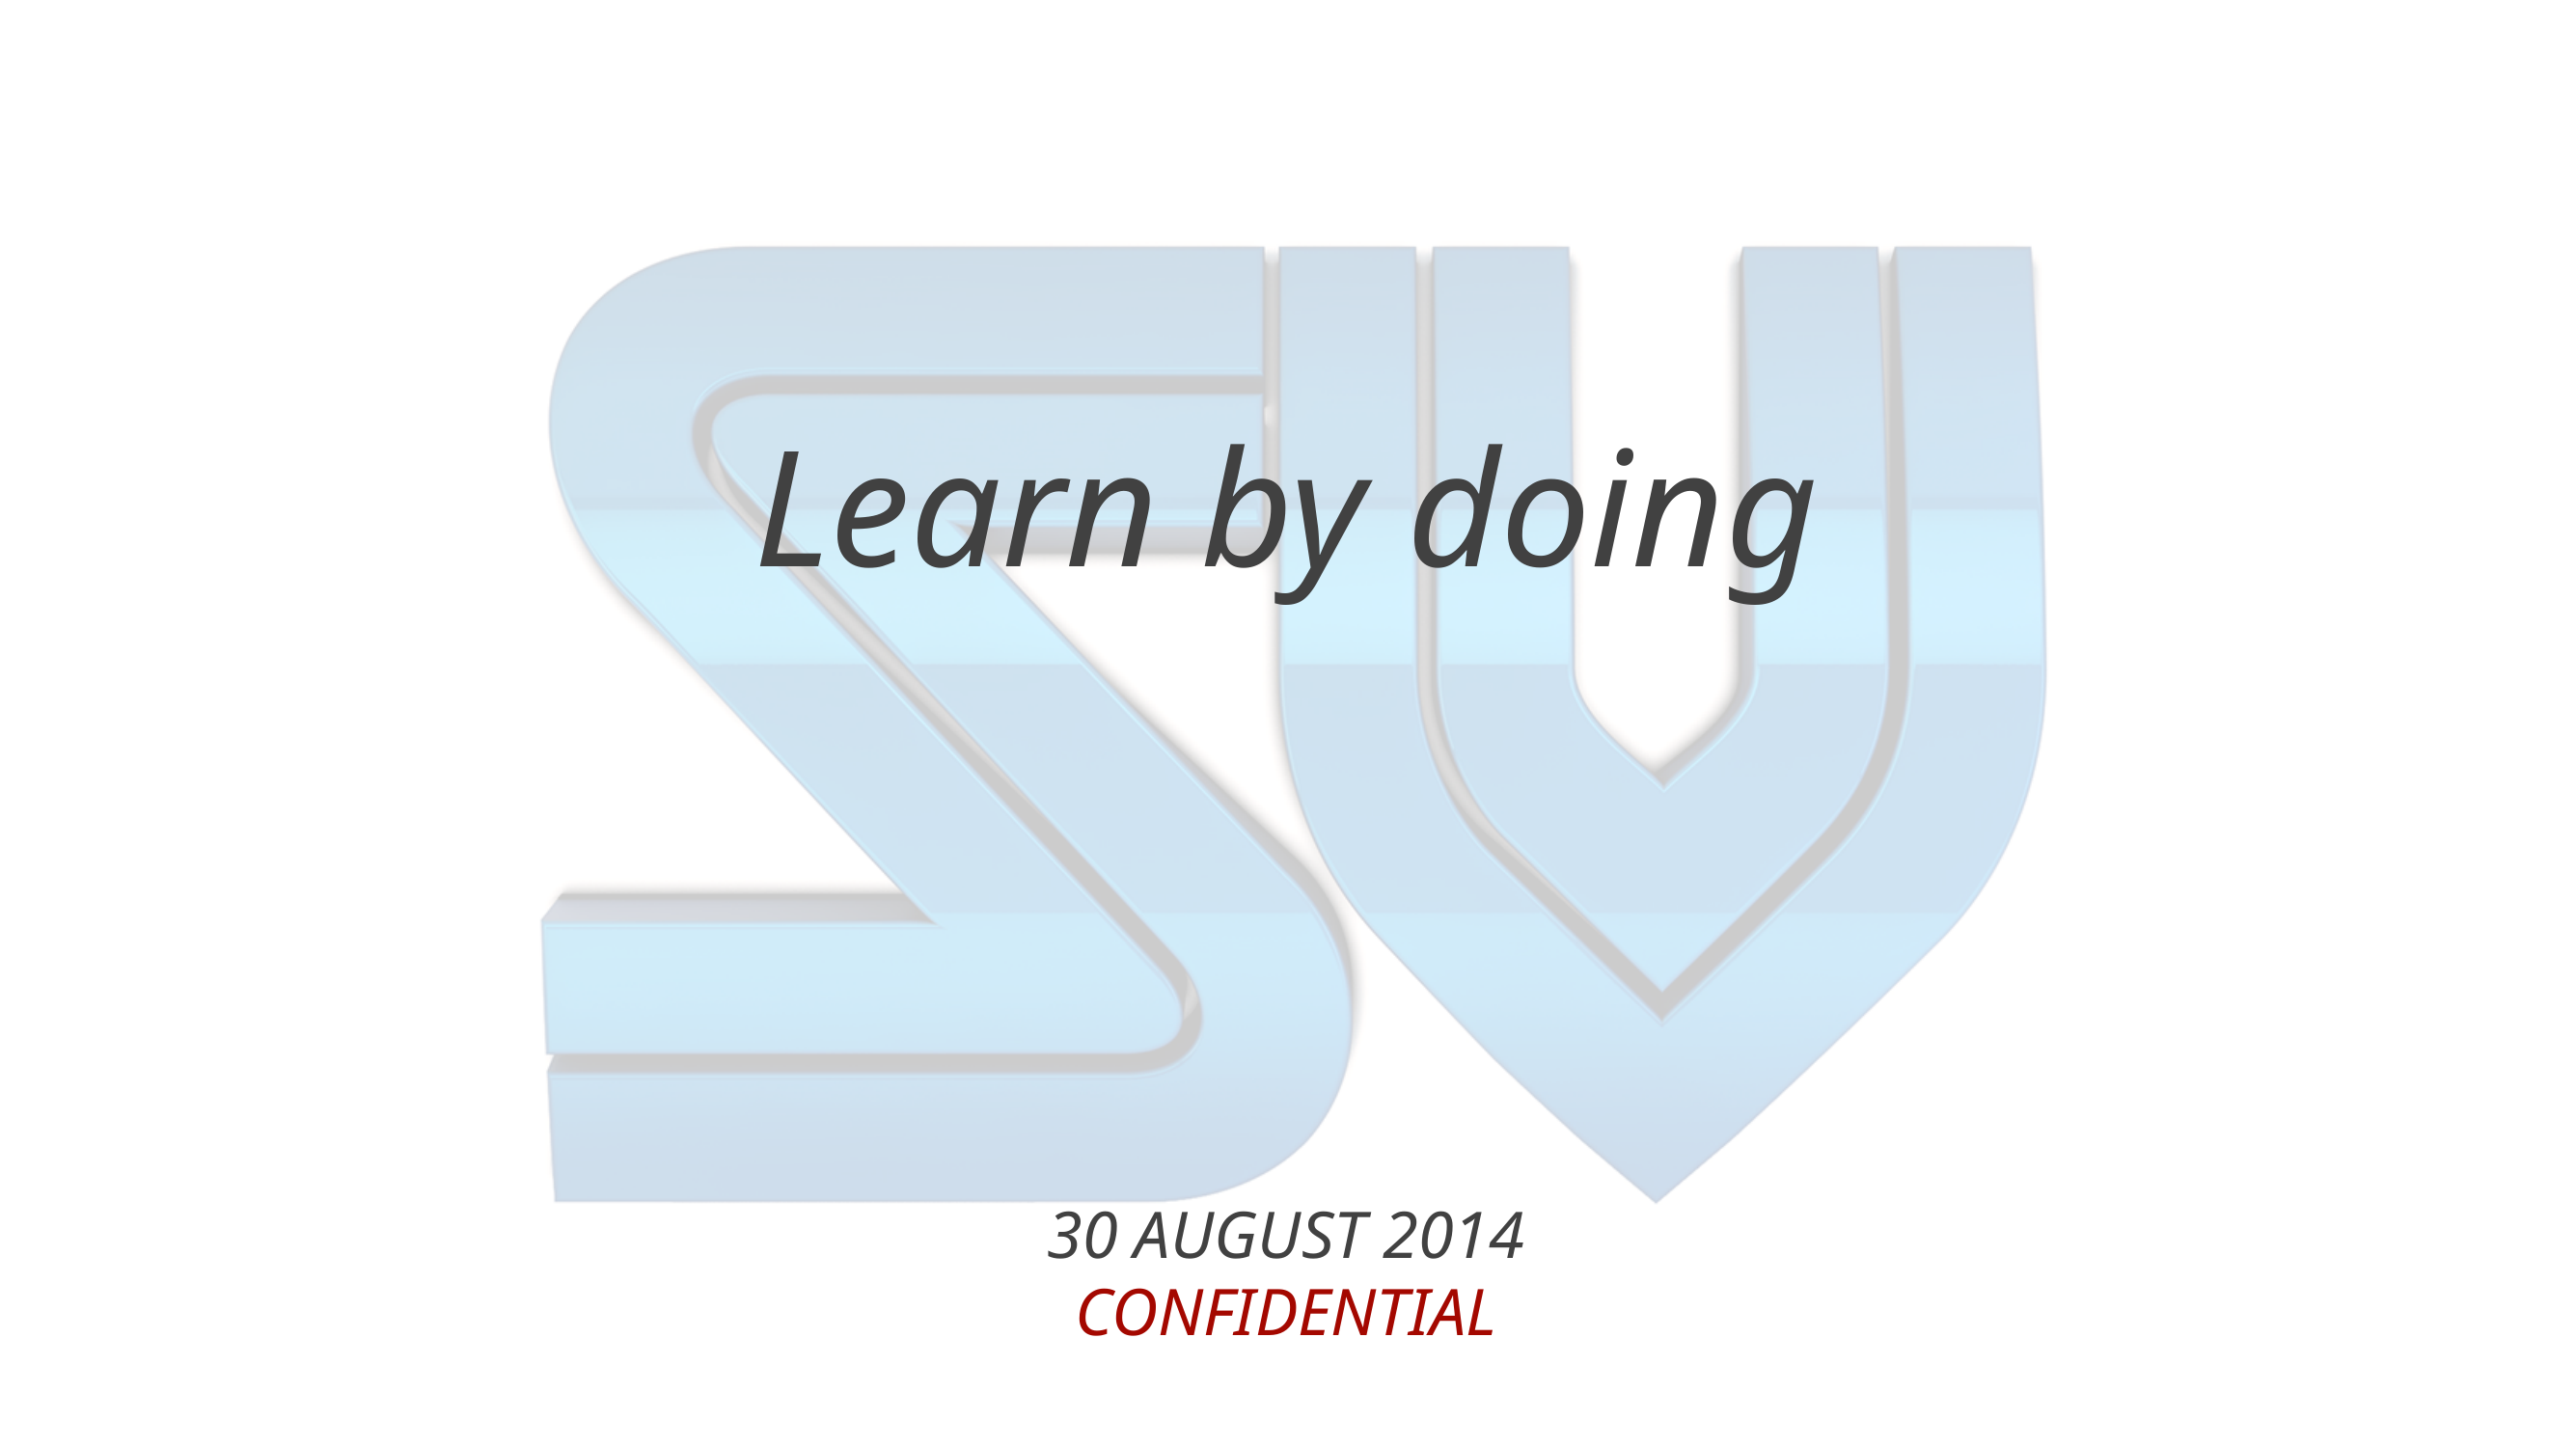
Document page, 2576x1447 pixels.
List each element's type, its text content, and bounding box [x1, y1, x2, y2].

text_box Learn by doing [69, 413, 2503, 607]
text_box 30 AUGUST 2014 CONFIDENTIAL [69, 1186, 2503, 1379]
picture [500, 607, 2094, 1186]
picture [500, 199, 2094, 413]
